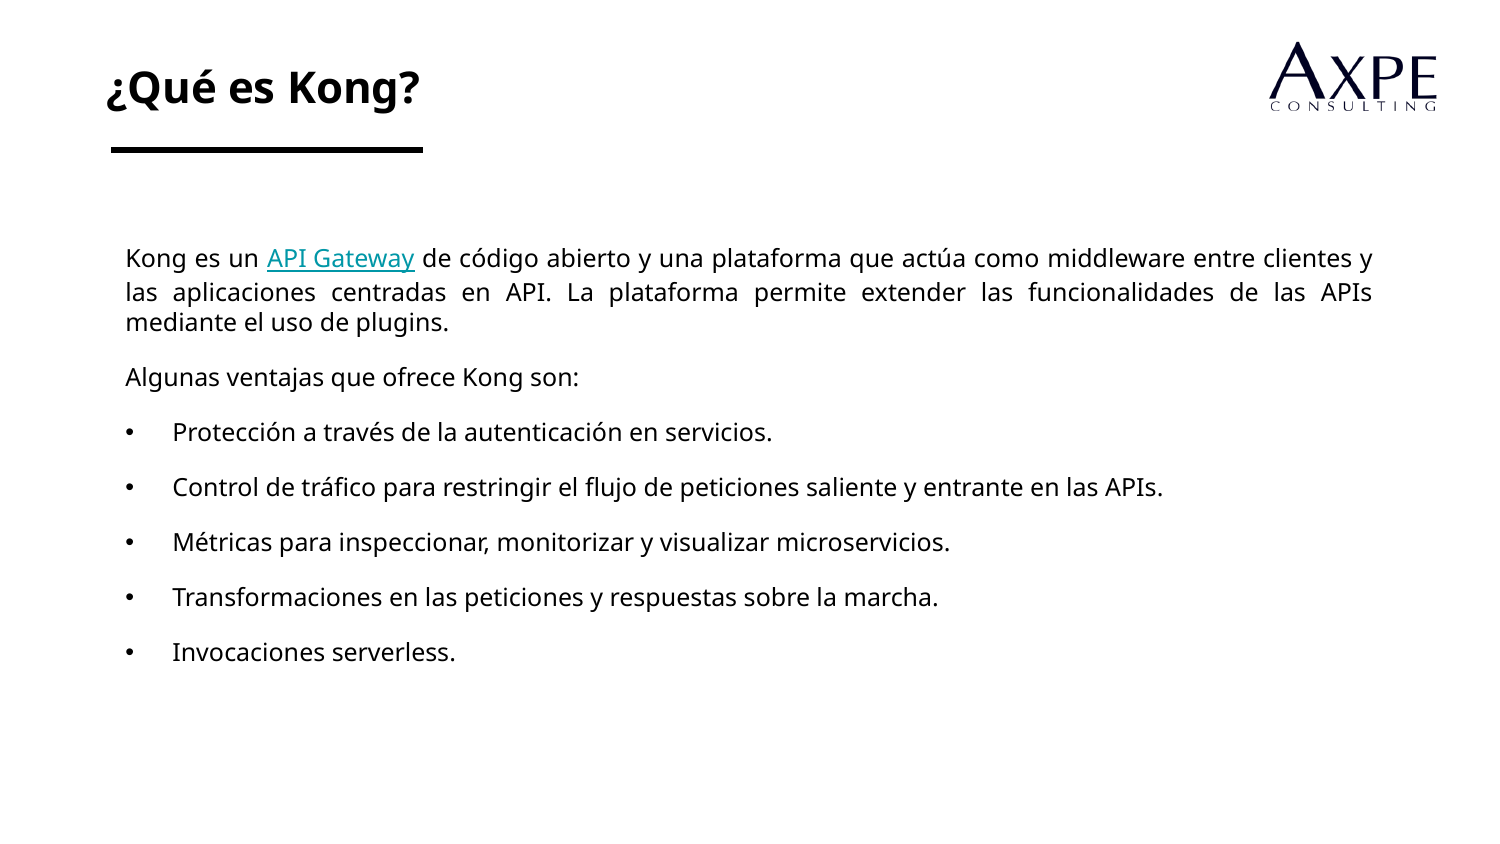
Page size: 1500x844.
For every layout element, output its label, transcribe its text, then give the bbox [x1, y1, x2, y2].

picture [1257, 40, 1448, 113]
text_box Kong es un API Gateway de código abierto y una plataforma que actúa como middleware entre clientes y las aplicaciones centradas en API. La plataforma permite extender las funcionalidades de las APIs mediante el uso de plugins. Algunas ventajas que ofrece Kong son: Protección a través de la autenticación en servicios. Control de tráfico para restringir el flujo de peticiones saliente y entrante en las APIs. Métricas para inspeccionar, monitorizar y visualizar microservicios. Transformaciones en las peticiones y respuestas sobre la marcha. Invocaciones serverless. [110, 235, 1390, 674]
text_box ¿Qué es Kong? [91, 36, 1077, 127]
